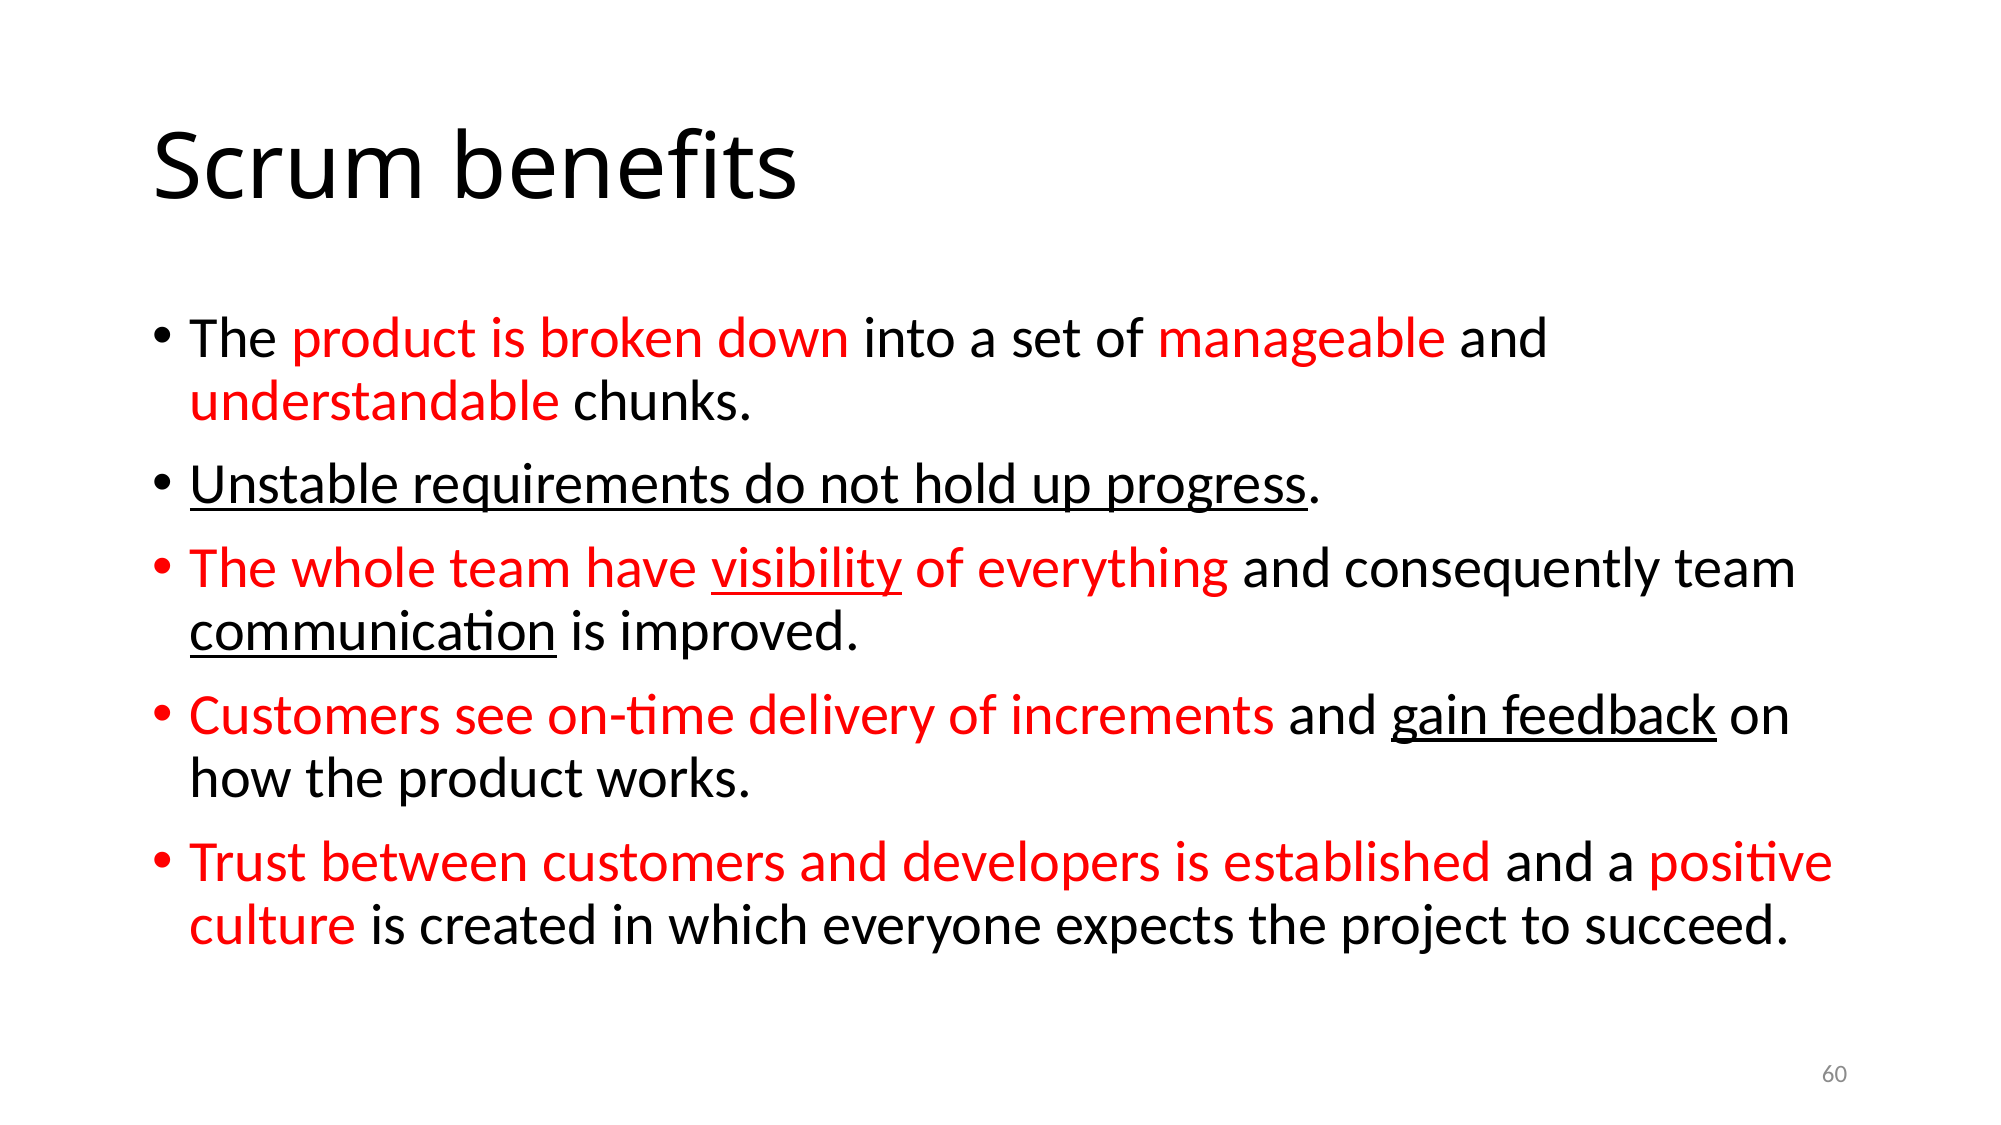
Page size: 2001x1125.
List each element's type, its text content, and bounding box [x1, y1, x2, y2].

list The product is broken down into a set of manageable and understandable chunks. Unstable requirements do not hold up progress. The whole team have visibility of everything and consequently team communication is improved. Customers see on-time delivery of increments and gain feedback on how the product works. Trust between customers and developers is established and a positive culture is created in which everyone expects the project to succeed. [137, 299, 1863, 1014]
title Scrum benefits [137, 59, 1863, 278]
slide_number 60 [1412, 1042, 1863, 1103]
